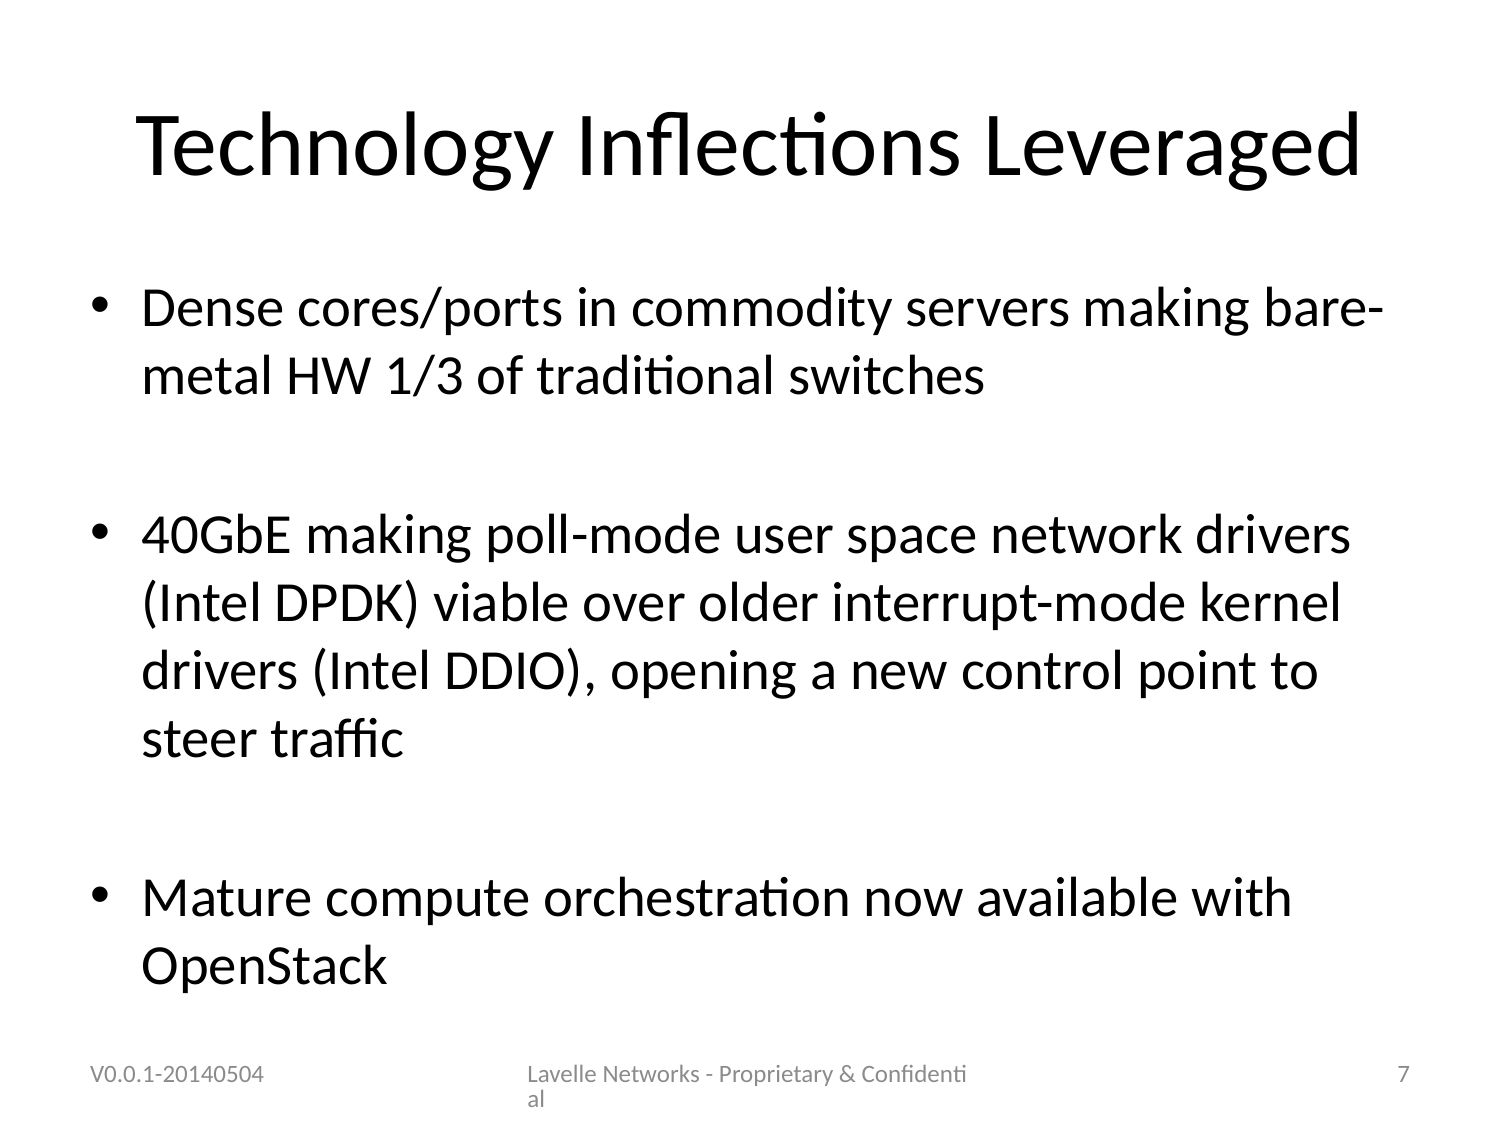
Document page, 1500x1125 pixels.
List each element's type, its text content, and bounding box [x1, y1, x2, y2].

slide_number 7 [1074, 1042, 1425, 1103]
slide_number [75, 1042, 425, 1103]
list Dense cores/ports in commodity servers making bare-metal HW 1/3 of traditional switches 40GbE making poll-mode user space network drivers (Intel DPDK) viable over older interrupt-mode kernel drivers (Intel DDIO), opening a new control point to steer traffic Mature compute orchestration now available with OpenStack [75, 262, 1425, 1005]
footer Lavelle Networks - Proprietary & Confidential [512, 1042, 988, 1103]
title Technology Inflections Leveraged [75, 45, 1425, 233]
